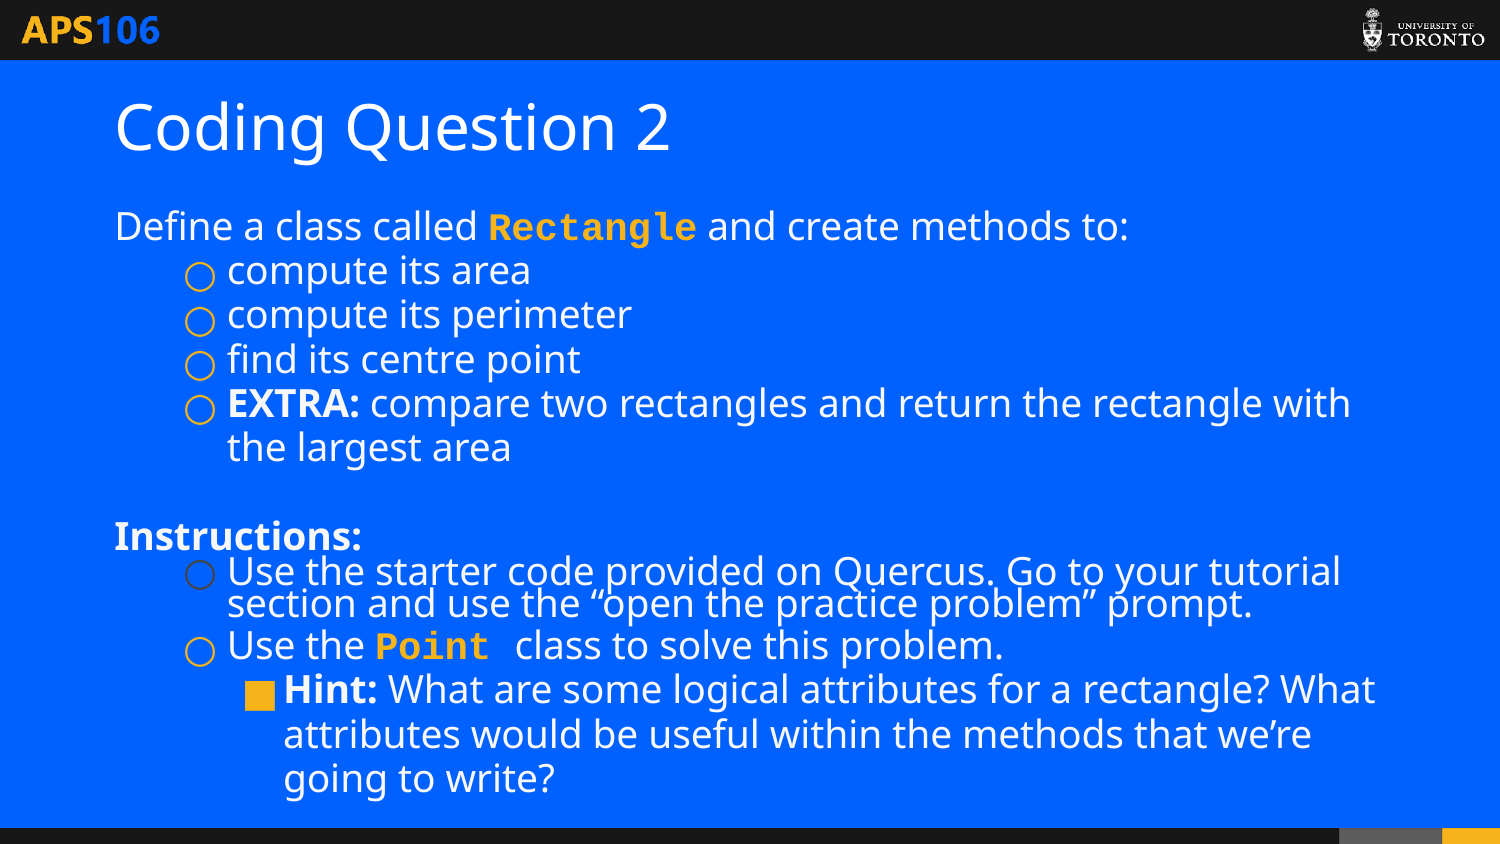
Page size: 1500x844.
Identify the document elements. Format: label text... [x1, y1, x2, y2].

picture [0, 0, 1500, 844]
title Coding Question 2 [103, 89, 1397, 171]
list Define a class called Rectangle and create methods to: compute its area compute its perimeter find its centre point EXTRA: compare two rectangles and return the rectangle with the largest area Instructions: Use the starter code provided on Quercus. Go to your tutorial section and use the “open the practice problem” prompt. Use the Point class to solve this problem. Hint: What are some logical attributes for a rectangle? What attributes would be useful within the methods that we’re going to write? [103, 199, 1397, 795]
